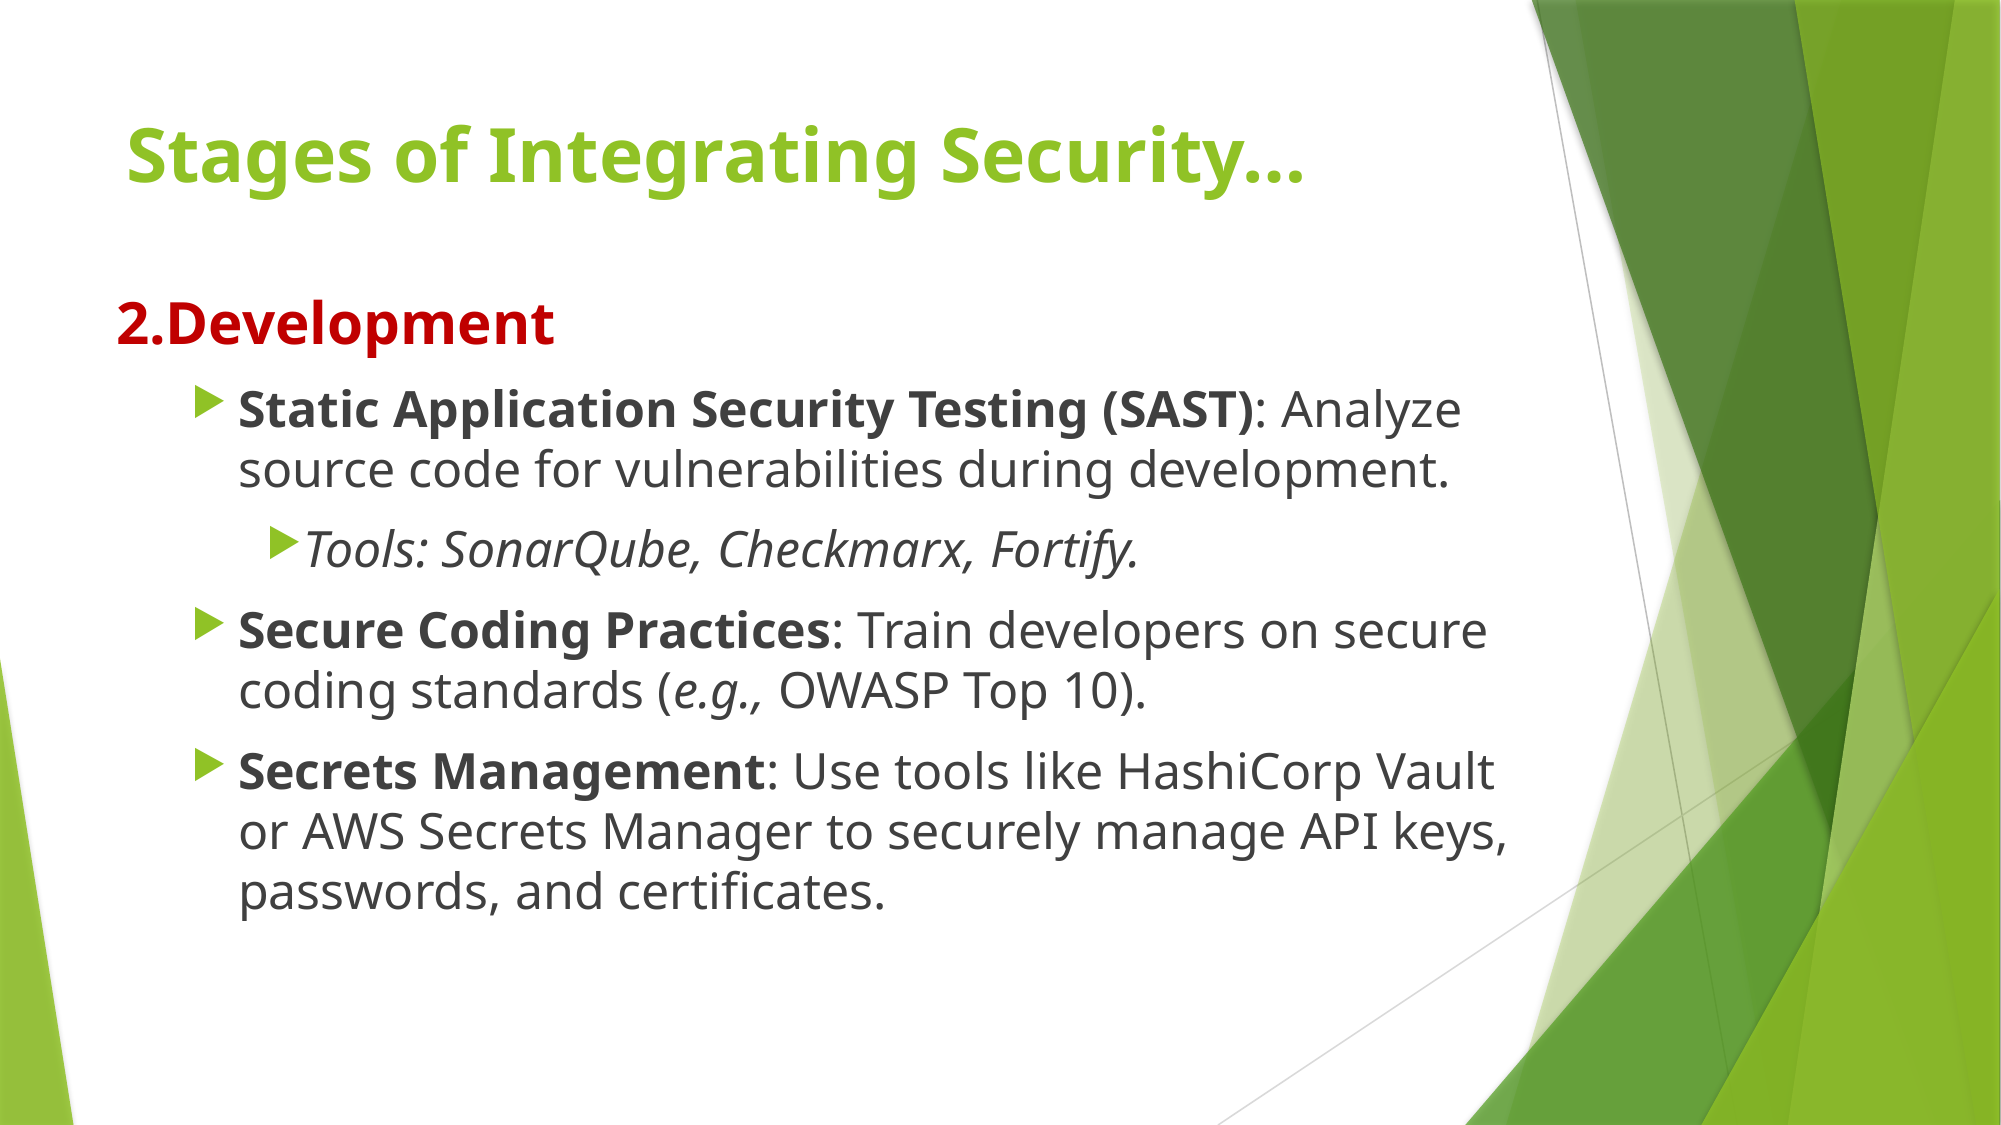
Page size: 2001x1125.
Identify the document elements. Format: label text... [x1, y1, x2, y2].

title Stages of Integrating Security… [111, 99, 1522, 278]
list 2.Development Static Application Security Testing (SAST): Analyze source code for vulnerabilities during development. Tools: SonarQube, Checkmarx, Fortify. Secure Coding Practices: Train developers on secure coding standards (e.g., OWASP Top 10). Secrets Management: Use tools like HashiCorp Vault or AWS Secrets Manager to securely manage API keys, passwords, and certificates. [101, 278, 1532, 1025]
